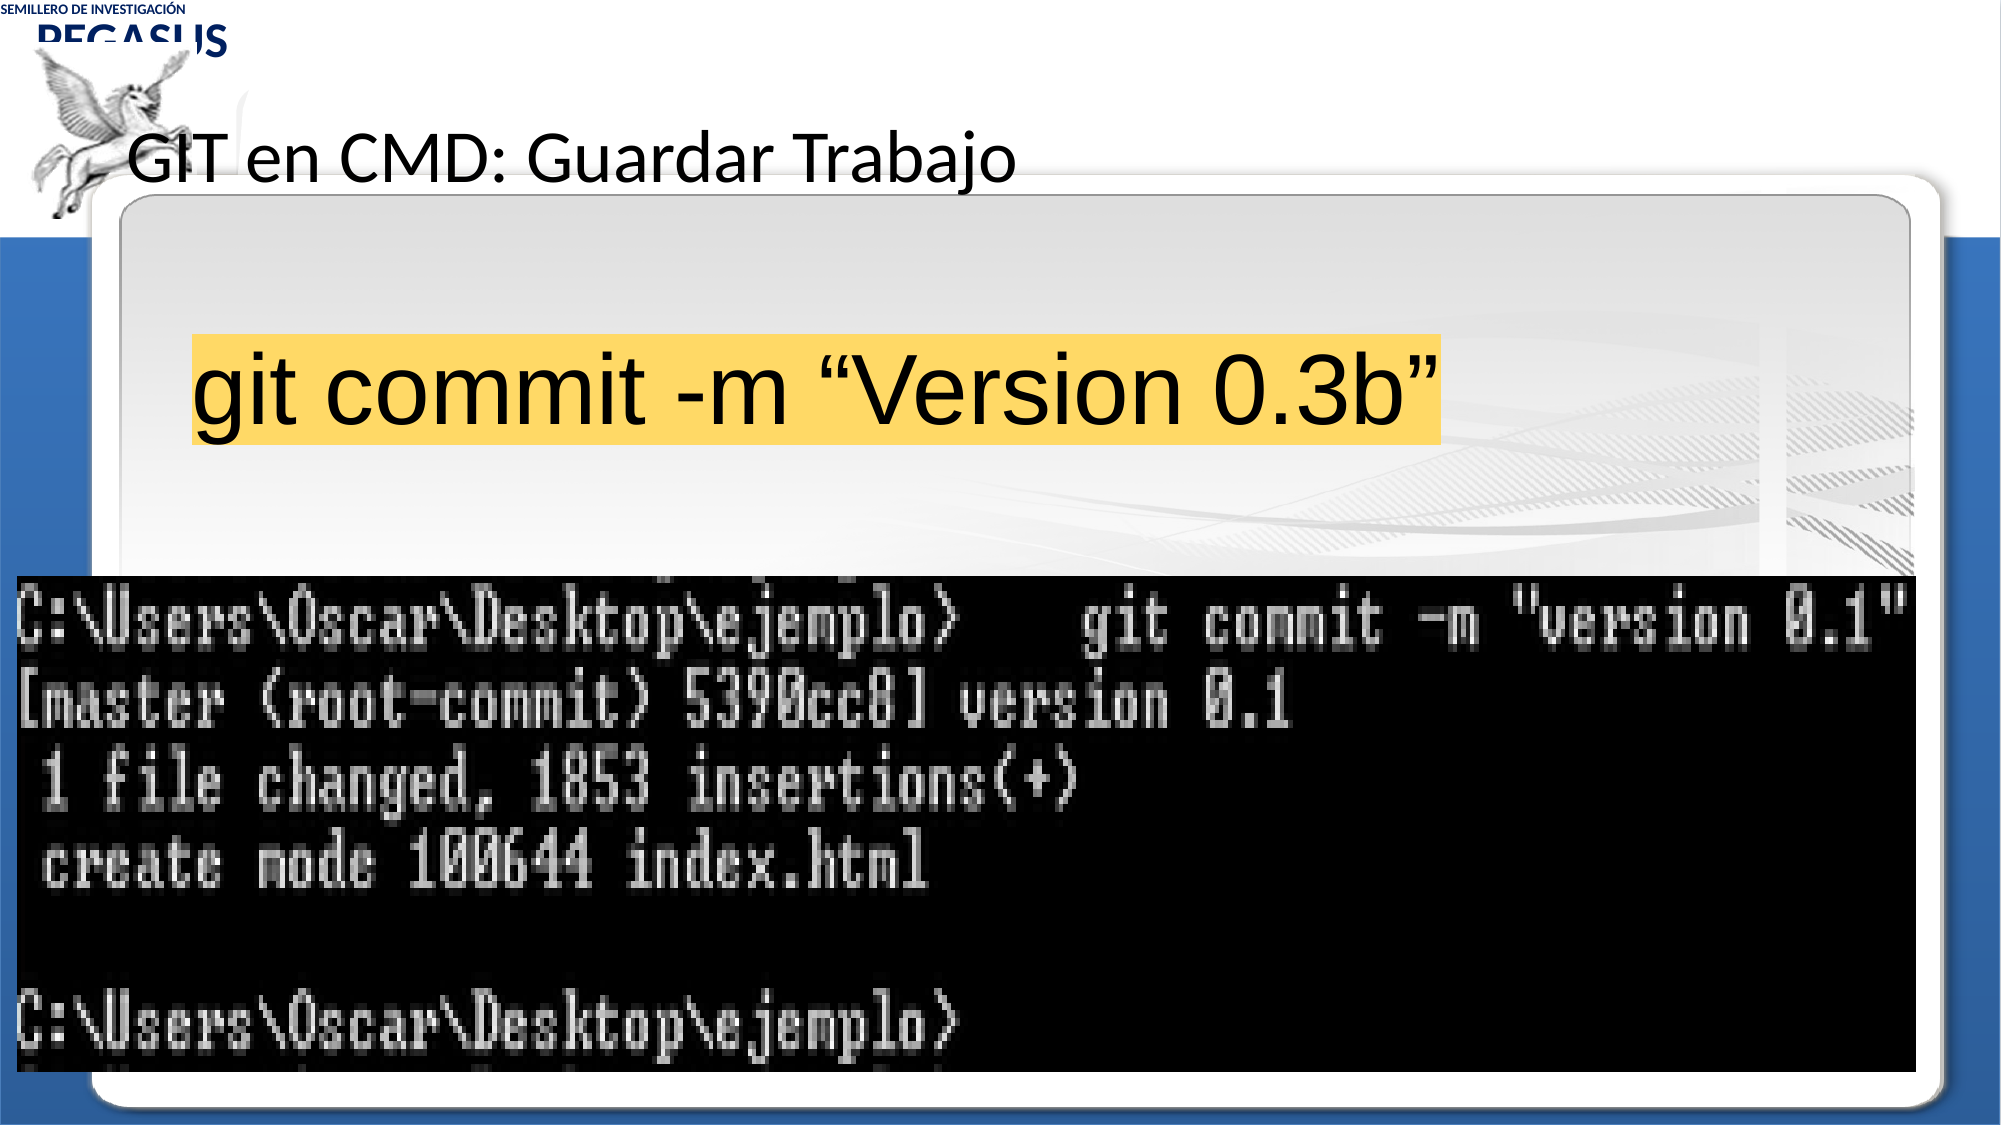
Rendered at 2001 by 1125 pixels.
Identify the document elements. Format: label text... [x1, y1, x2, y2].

picture [17, 42, 2001, 1125]
title GIT en CMD: Guardar Trabajo [111, 99, 1522, 316]
list git commit -m “Version 0.3b” [111, 316, 1522, 573]
